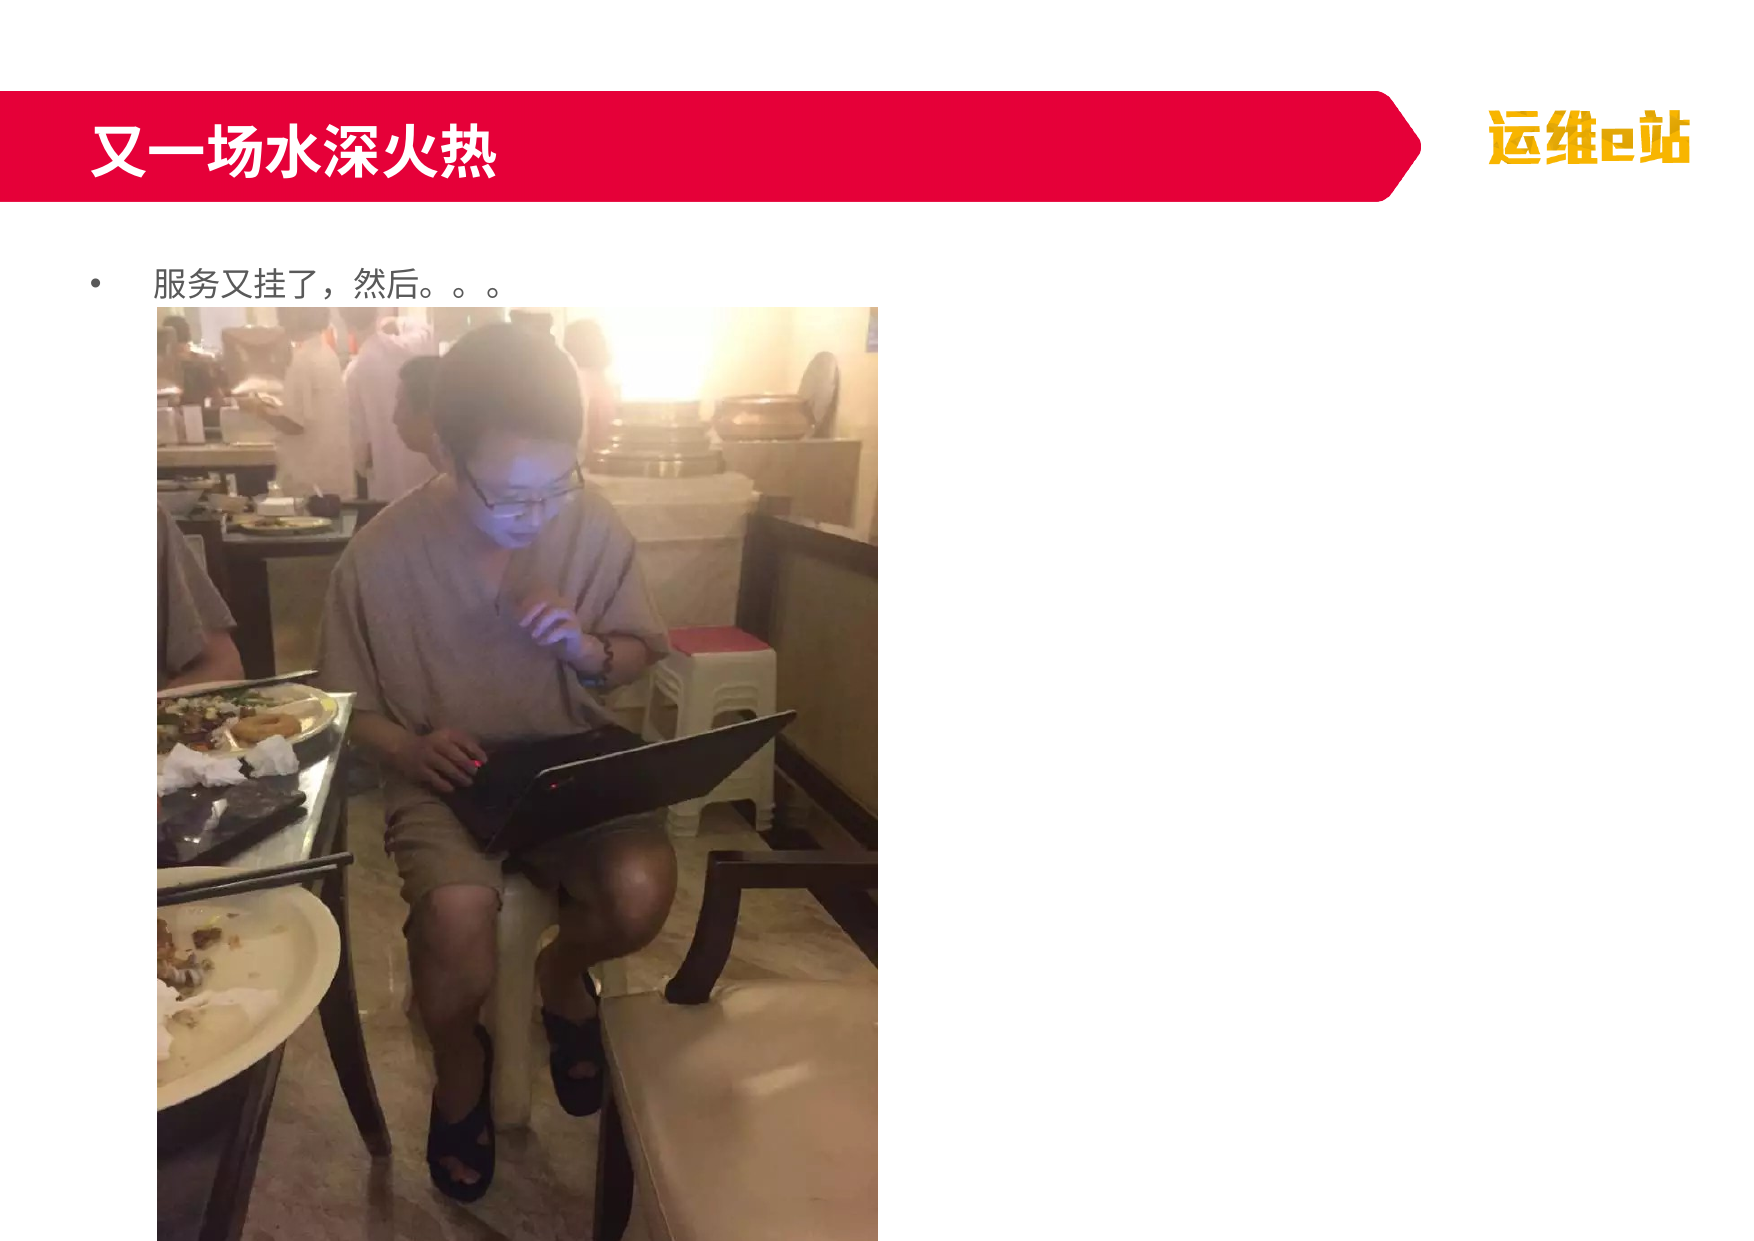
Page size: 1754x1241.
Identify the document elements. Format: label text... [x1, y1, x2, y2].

picture [1436, 91, 1735, 181]
picture [156, 307, 878, 1241]
list 又一场水深火热 [75, 108, 1532, 203]
picture [0, 91, 1421, 202]
list 服务又挂了，然后。。。 [75, 256, 1667, 1182]
